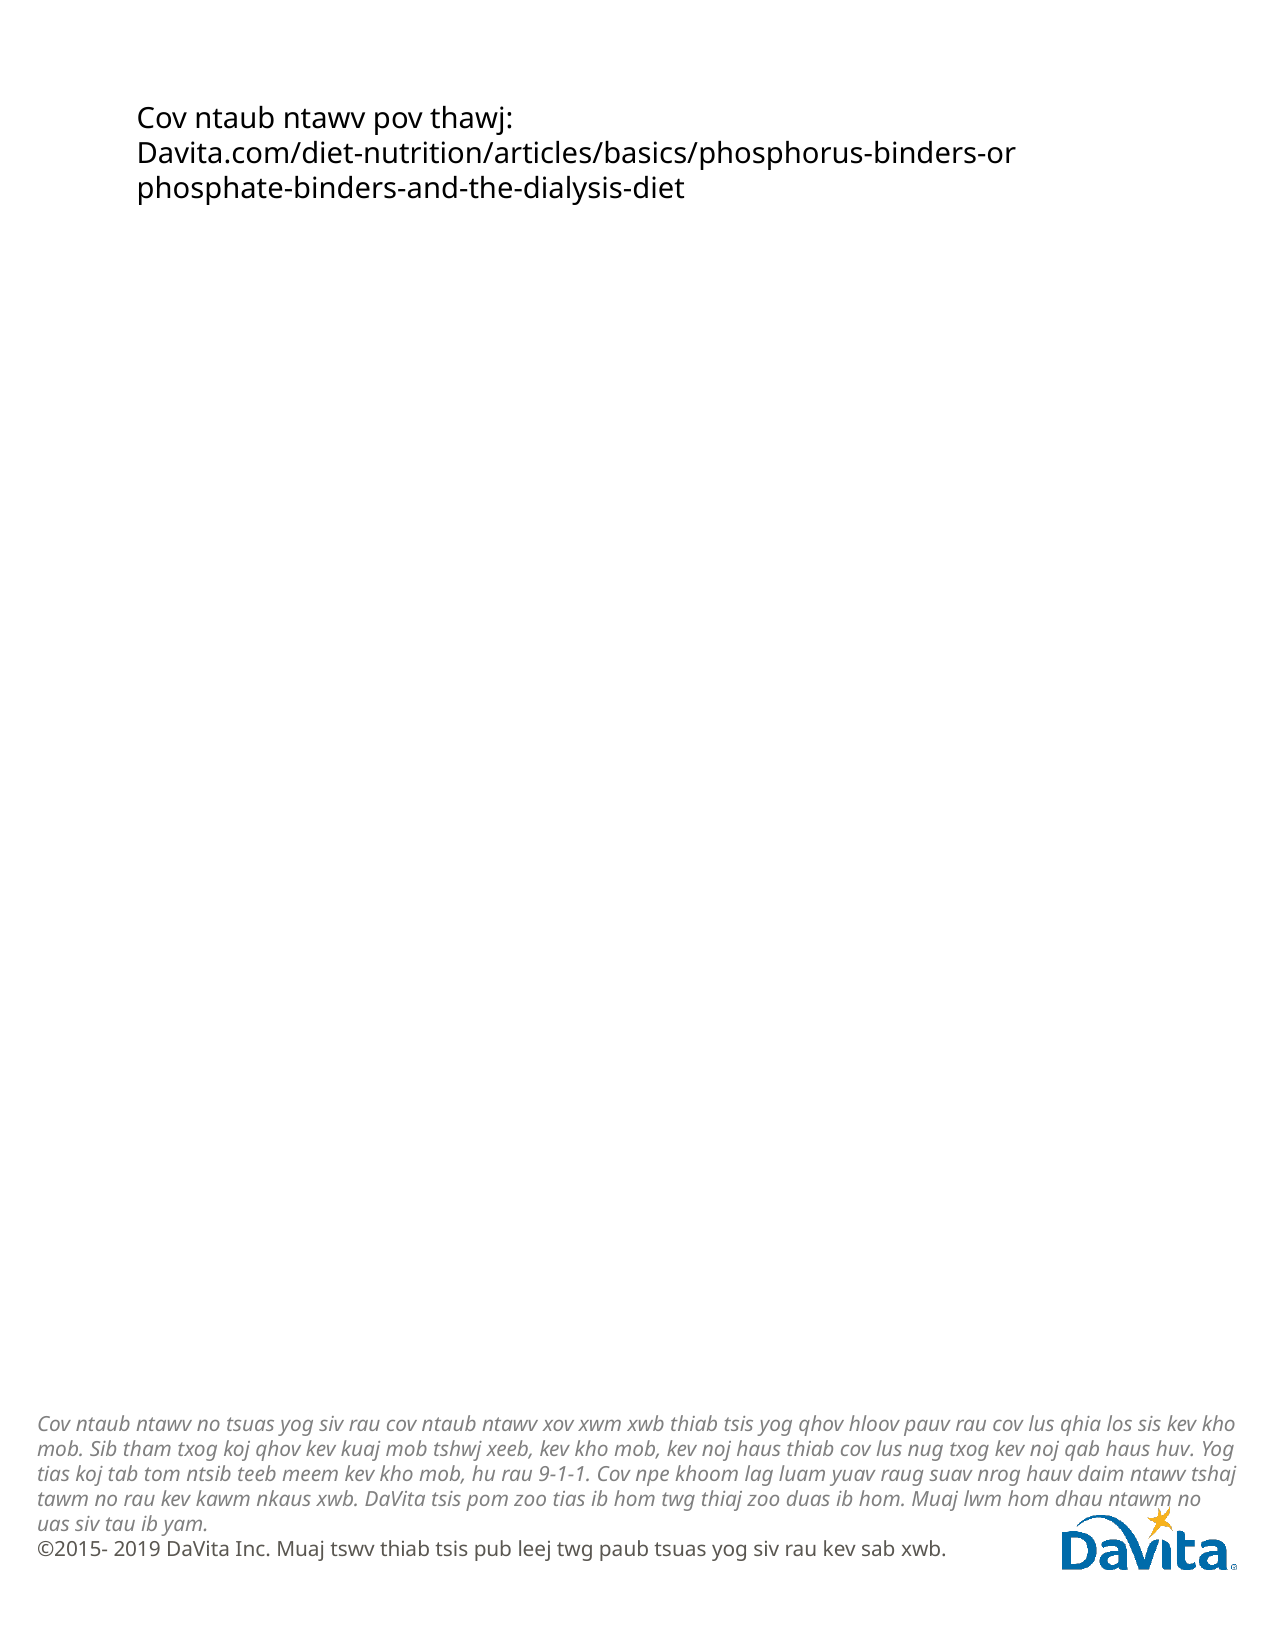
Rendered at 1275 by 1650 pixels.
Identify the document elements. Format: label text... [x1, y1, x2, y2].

text_box Cov ntaub ntawv pov thawj: Davita.com/diet-nutrition/articles/basics/phosphorus-binders-or phosphate-binders-and-the-dialysis-diet [121, 91, 1140, 212]
text_box Cov ntaub ntawv no tsuas yog siv rau cov ntaub ntawv xov xwm xwb thiab tsis yog qhov hloov pauv rau cov lus qhia los sis kev kho mob. Sib tham txog koj qhov kev kuaj mob tshwj xeeb, kev kho mob, kev noj haus thiab cov lus nug txog kev noj qab haus huv. Yog tias koj tab tom ntsib teeb meem kev kho mob, hu rau 9-1-1. Cov npe khoom lag luam yuav raug suav nrog hauv daim ntawv tshaj tawm no rau kev kawm nkaus xwb. DaVita tsis pom zoo tias ib hom twg thiaj zoo duas ib hom. Muaj lwm hom dhau ntawm no uas siv tau ib yam. ©2015- 2019 DaVita Inc. Muaj tswv thiab tsis pub leej twg paub tsuas yog siv rau kev sab xwb. [22, 1403, 1253, 1569]
